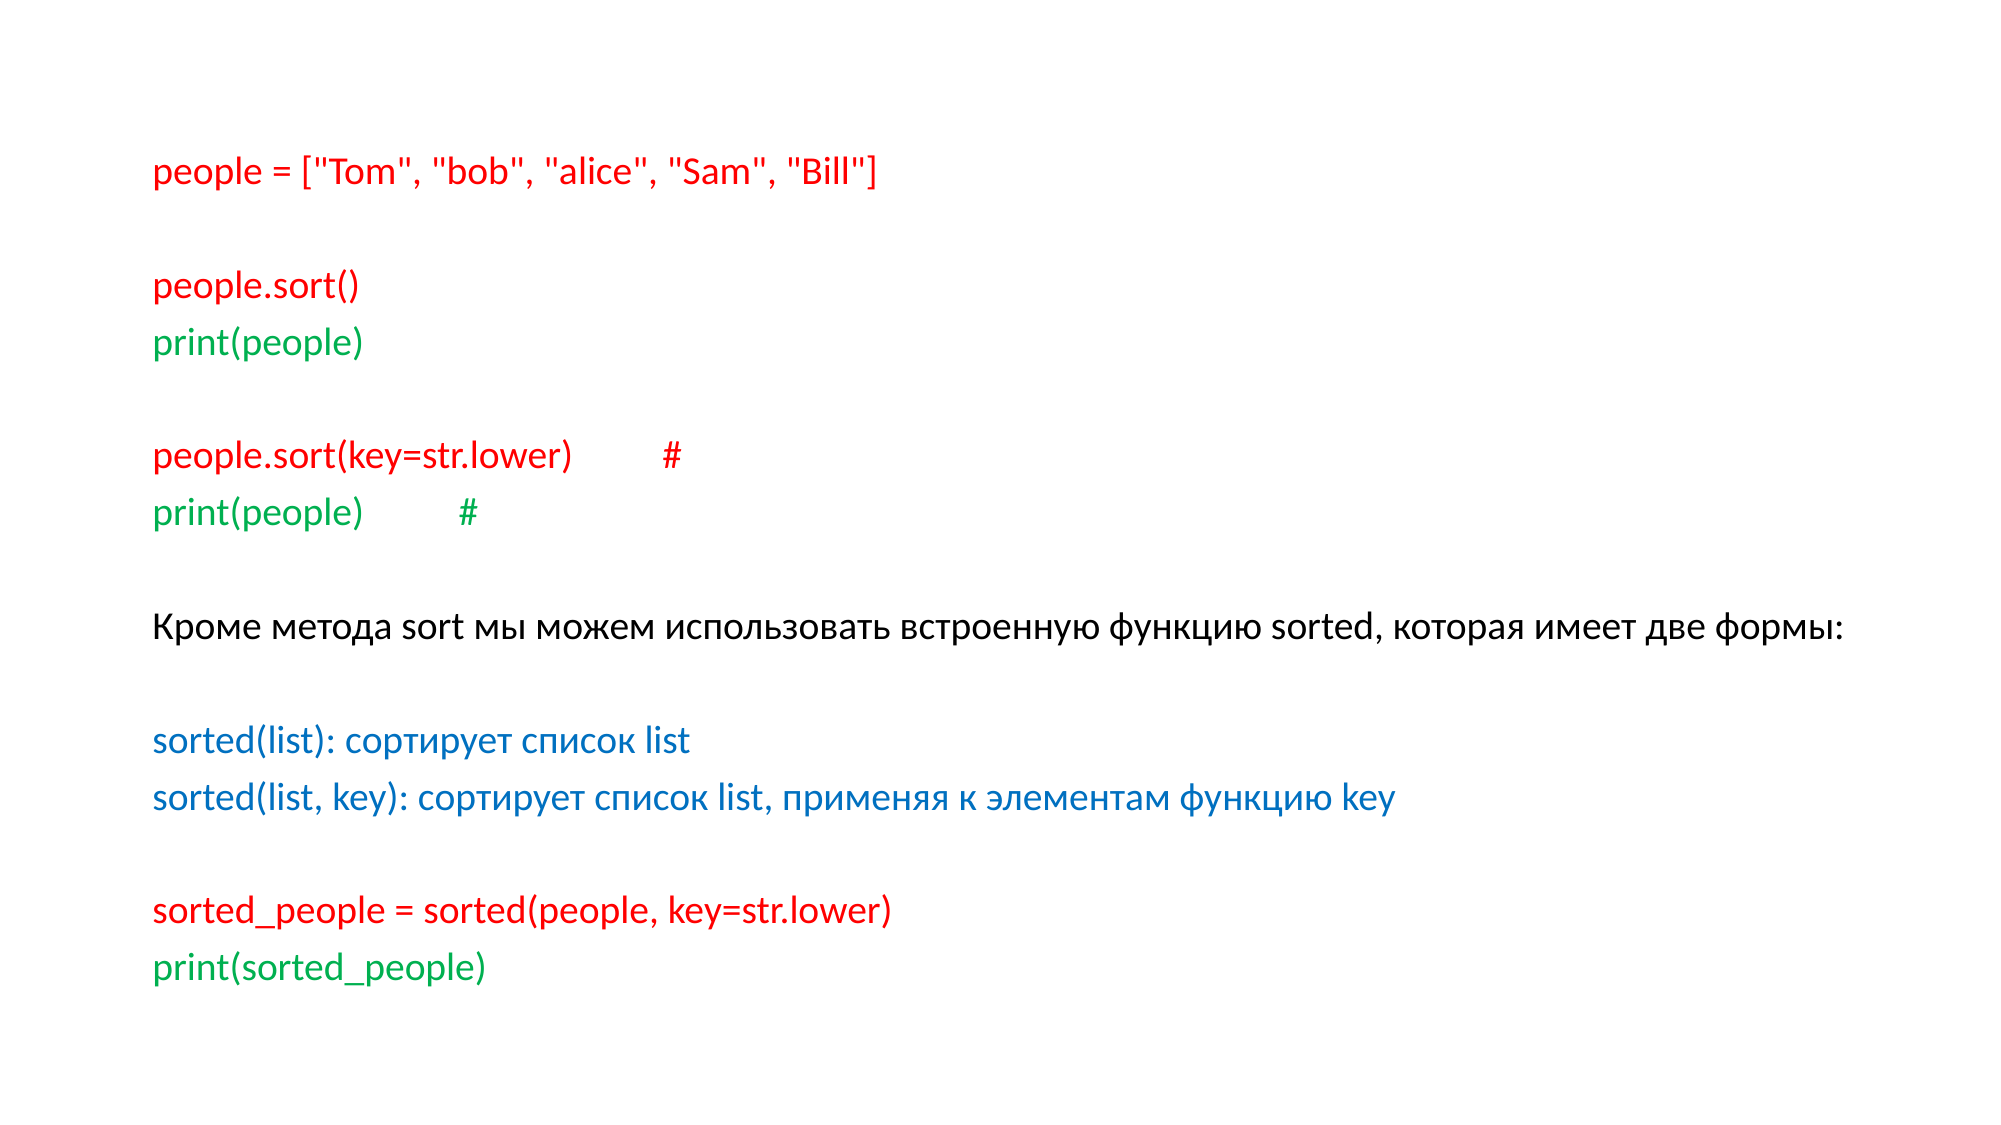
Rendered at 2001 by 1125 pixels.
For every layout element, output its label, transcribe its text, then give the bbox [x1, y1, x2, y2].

list people = ["Tom", "bob", "alice", "Sam", "Bill"] people.sort() print(people) people.sort(key=str.lower) # print(people) # Кроме метода sort мы можем использовать встроенную функцию sorted, которая имеет две формы: sorted(list): сортирует список list sorted(list, key): сортирует список list, применяя к элементам функцию key sorted_people = sorted(people, key=str.lower) print(sorted_people) [137, 81, 1863, 1014]
